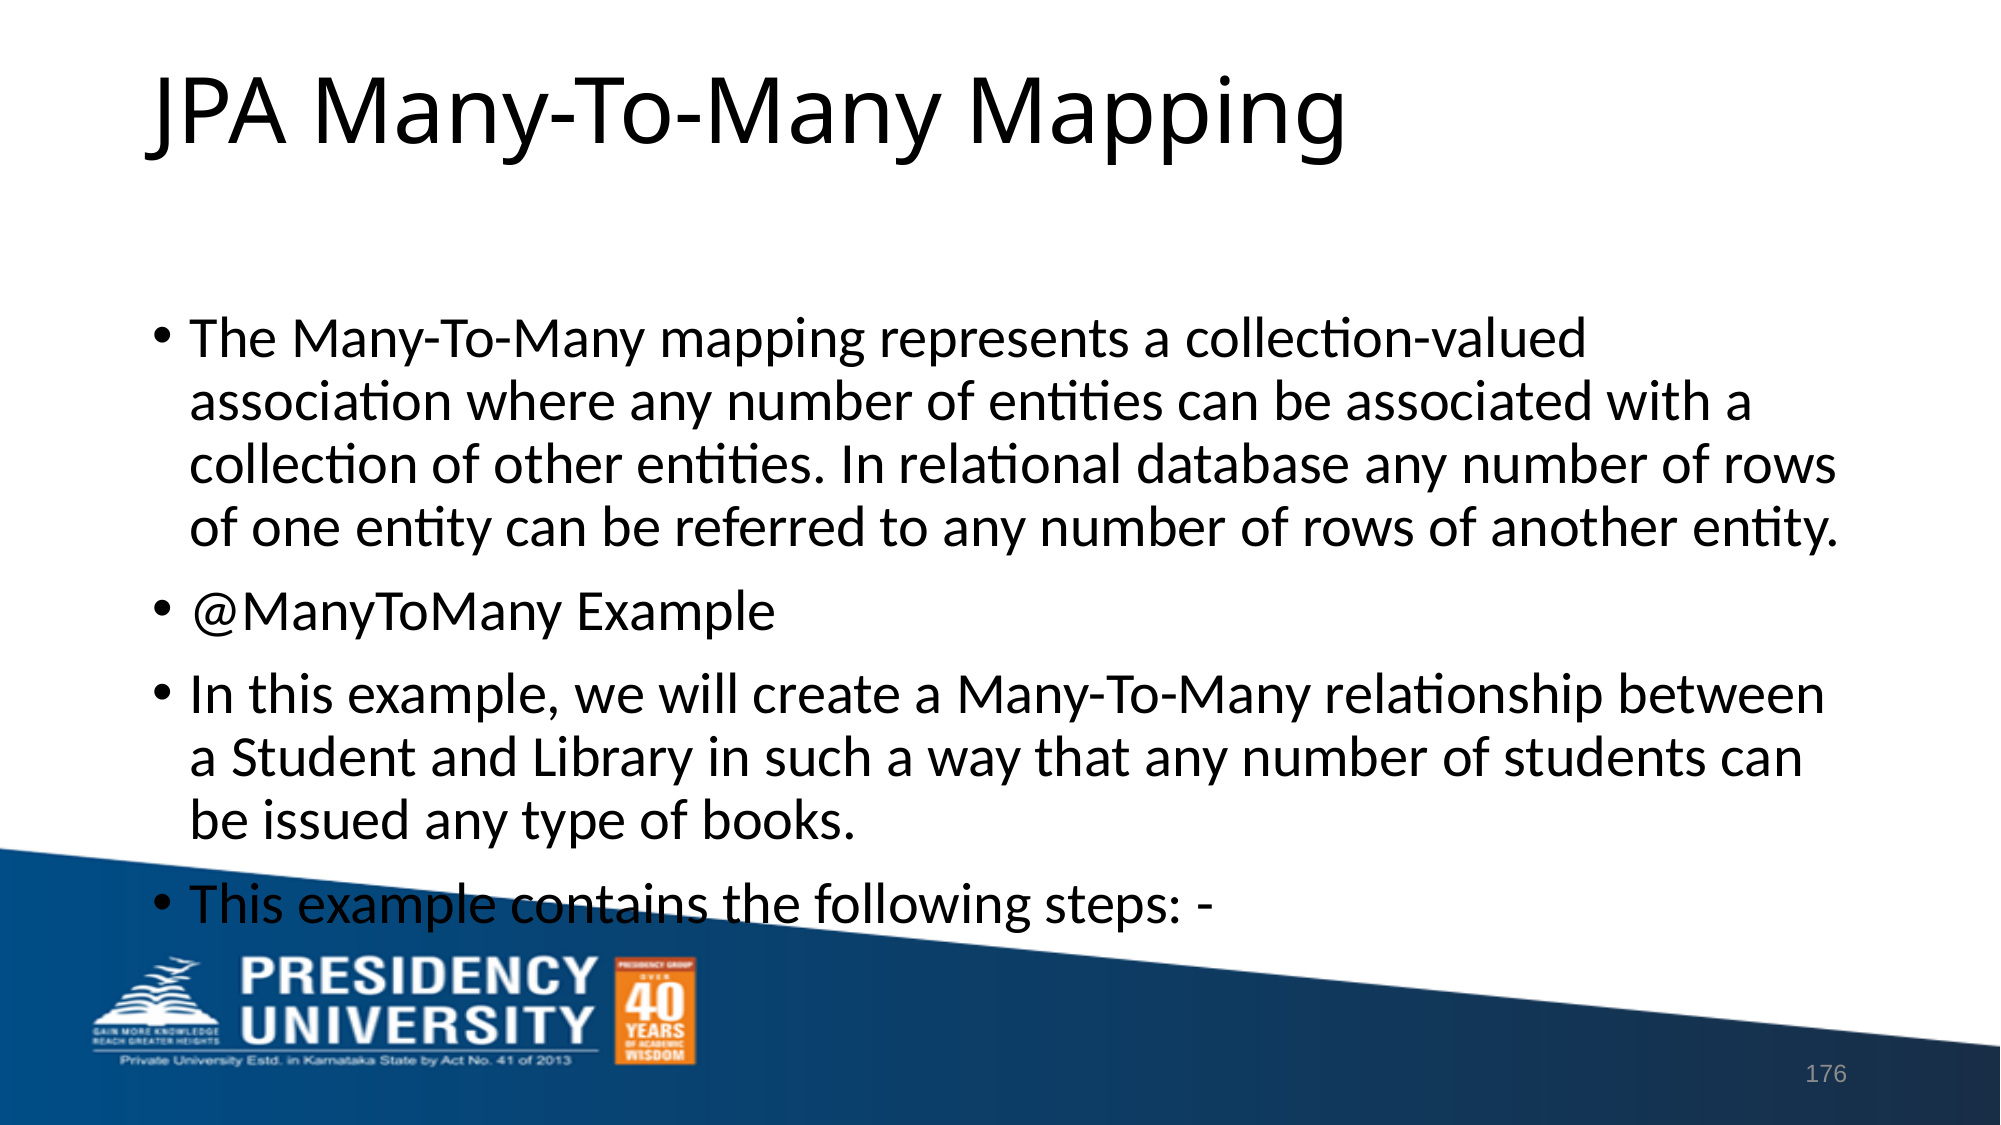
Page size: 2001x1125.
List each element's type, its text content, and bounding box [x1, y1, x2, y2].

title JPA Many-To-Many Mapping [137, 59, 1863, 278]
list The Many-To-Many mapping represents a collection-valued association where any number of entities can be associated with a collection of other entities. In relational database any number of rows of one entity can be referred to any number of rows of another entity. @ManyToMany Example In this example, we will create a Many-To-Many relationship between a Student and Library in such a way that any number of students can be issued any type of books. This example contains the following steps: - [137, 299, 1863, 1014]
slide_number 176 [1412, 1042, 1863, 1103]
picture [0, 845, 2000, 1125]
